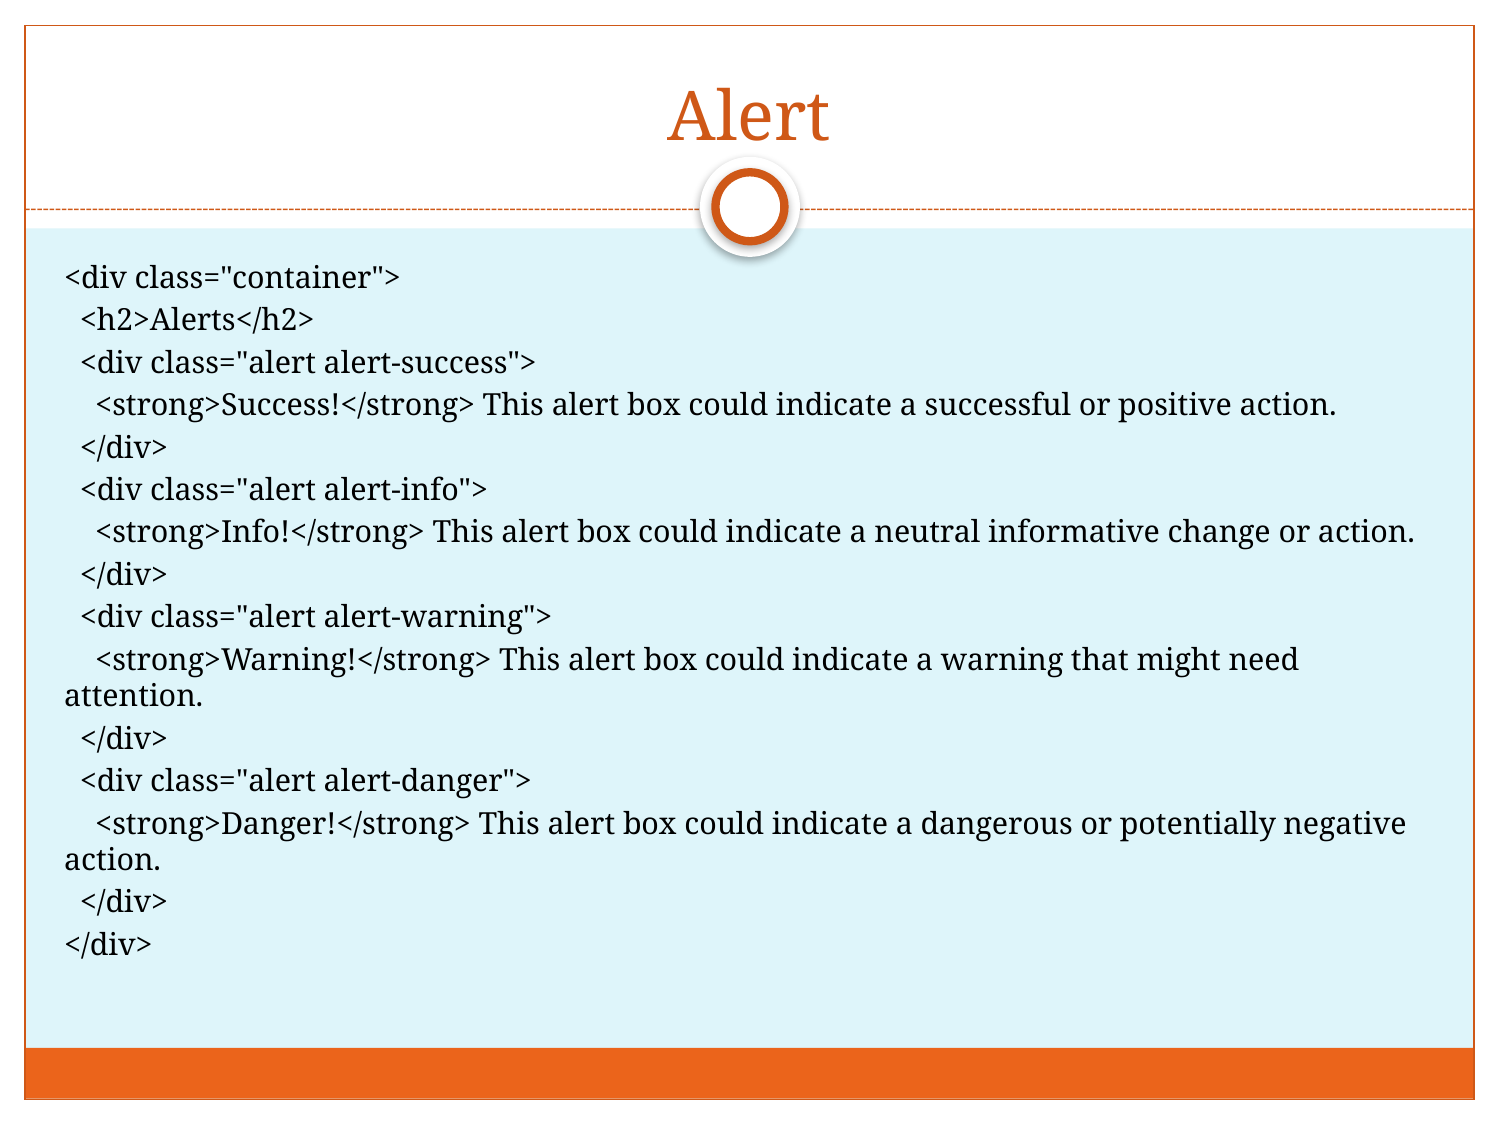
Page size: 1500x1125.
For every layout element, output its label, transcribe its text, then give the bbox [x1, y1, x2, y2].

list <div class="container"> <h2>Alerts</h2> <div class="alert alert-success"> <strong>Success!</strong> This alert box could indicate a successful or positive action. </div> <div class="alert alert-info"> <strong>Info!</strong> This alert box could indicate a neutral informative change or action. </div> <div class="alert alert-warning"> <strong>Warning!</strong> This alert box could indicate a warning that might need attention. </div> <div class="alert alert-danger"> <strong>Danger!</strong> This alert box could indicate a dangerous or potentially negative action. </div> </div> [49, 250, 1445, 1001]
title Alert [49, 37, 1450, 162]
